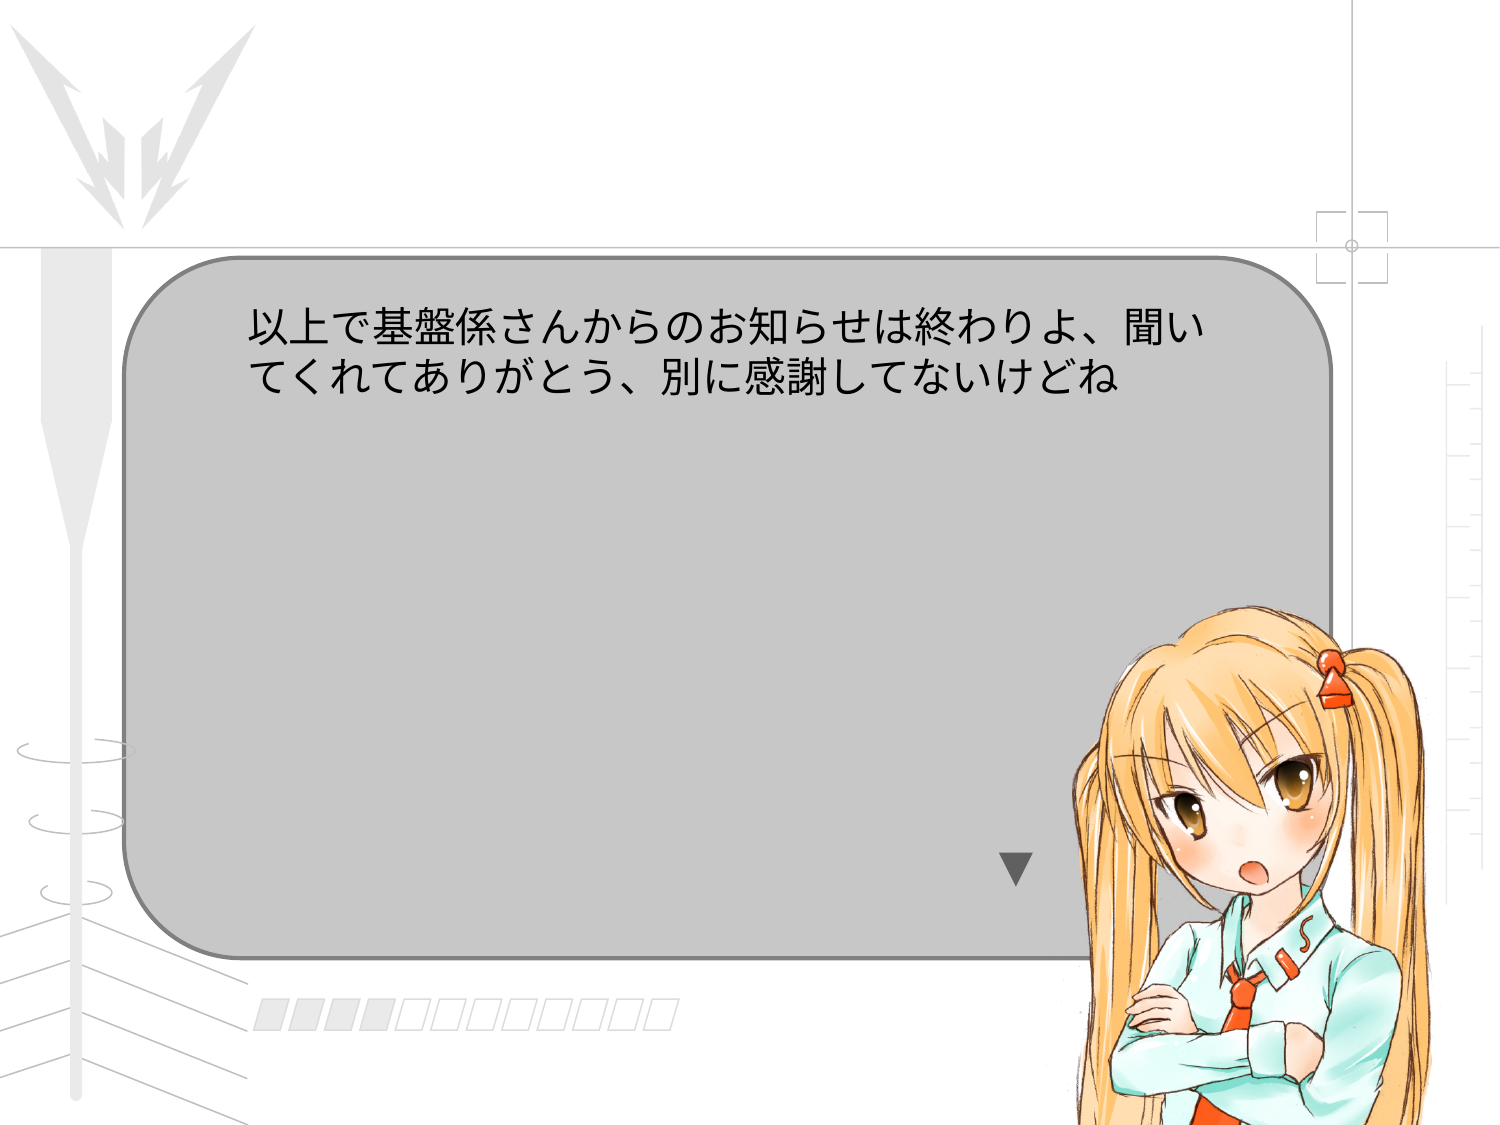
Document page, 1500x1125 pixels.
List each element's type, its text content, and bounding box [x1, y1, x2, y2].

picture [9, 23, 256, 230]
picture [1042, 594, 1442, 1125]
list 以上で基盤係さんからのお知らせは終わりよ、聞いてくれてありがとう、別に感謝してないけどね [175, 292, 1259, 938]
